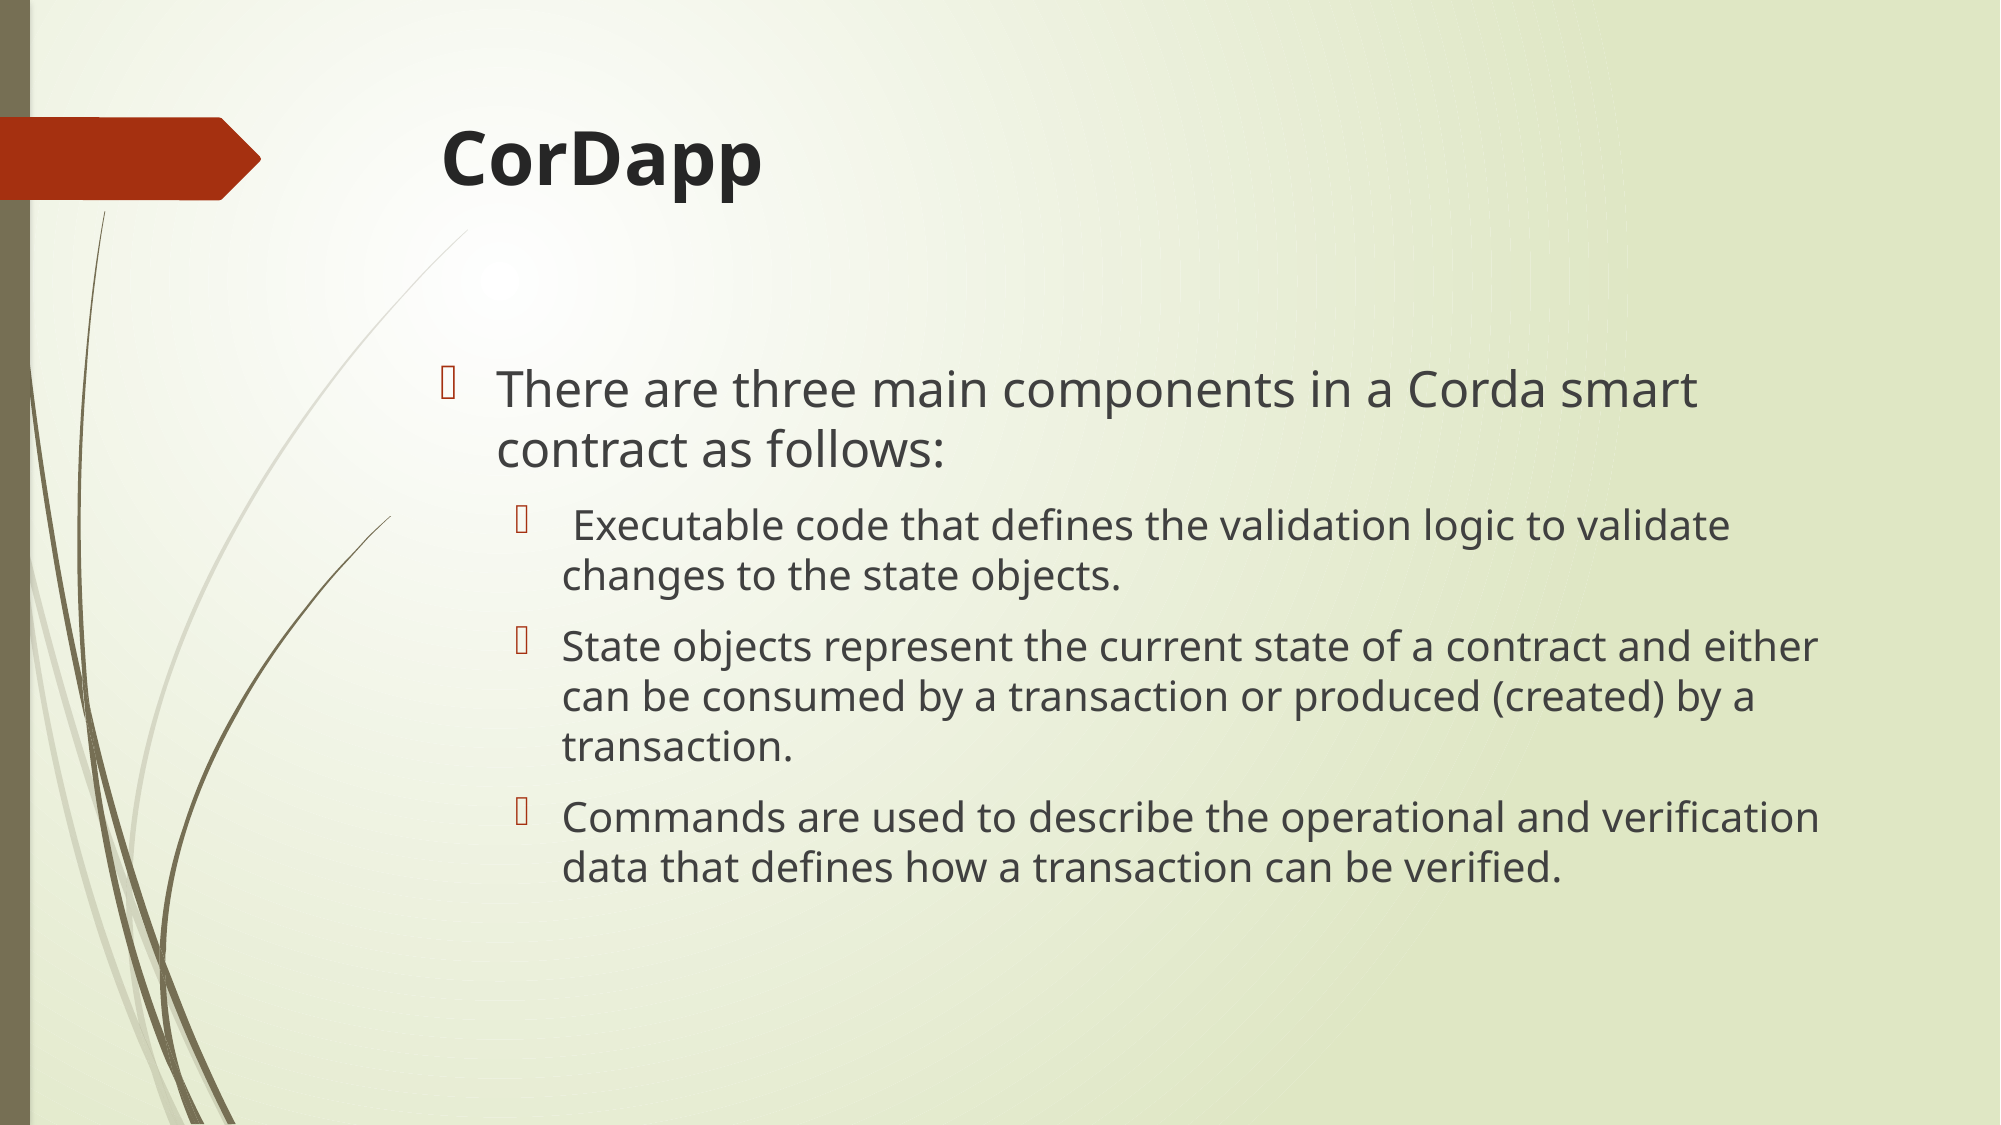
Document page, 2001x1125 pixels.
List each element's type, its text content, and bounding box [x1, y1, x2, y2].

list There are three main components in a Corda smart contract as follows: Executable code that defines the validation logic to validate changes to the state objects. State objects represent the current state of a contract and either can be consumed by a transaction or produced (created) by a transaction. Commands are used to describe the operational and verification data that defines how a transaction can be verified. [424, 350, 1888, 970]
title CorDapp [425, 102, 1888, 313]
